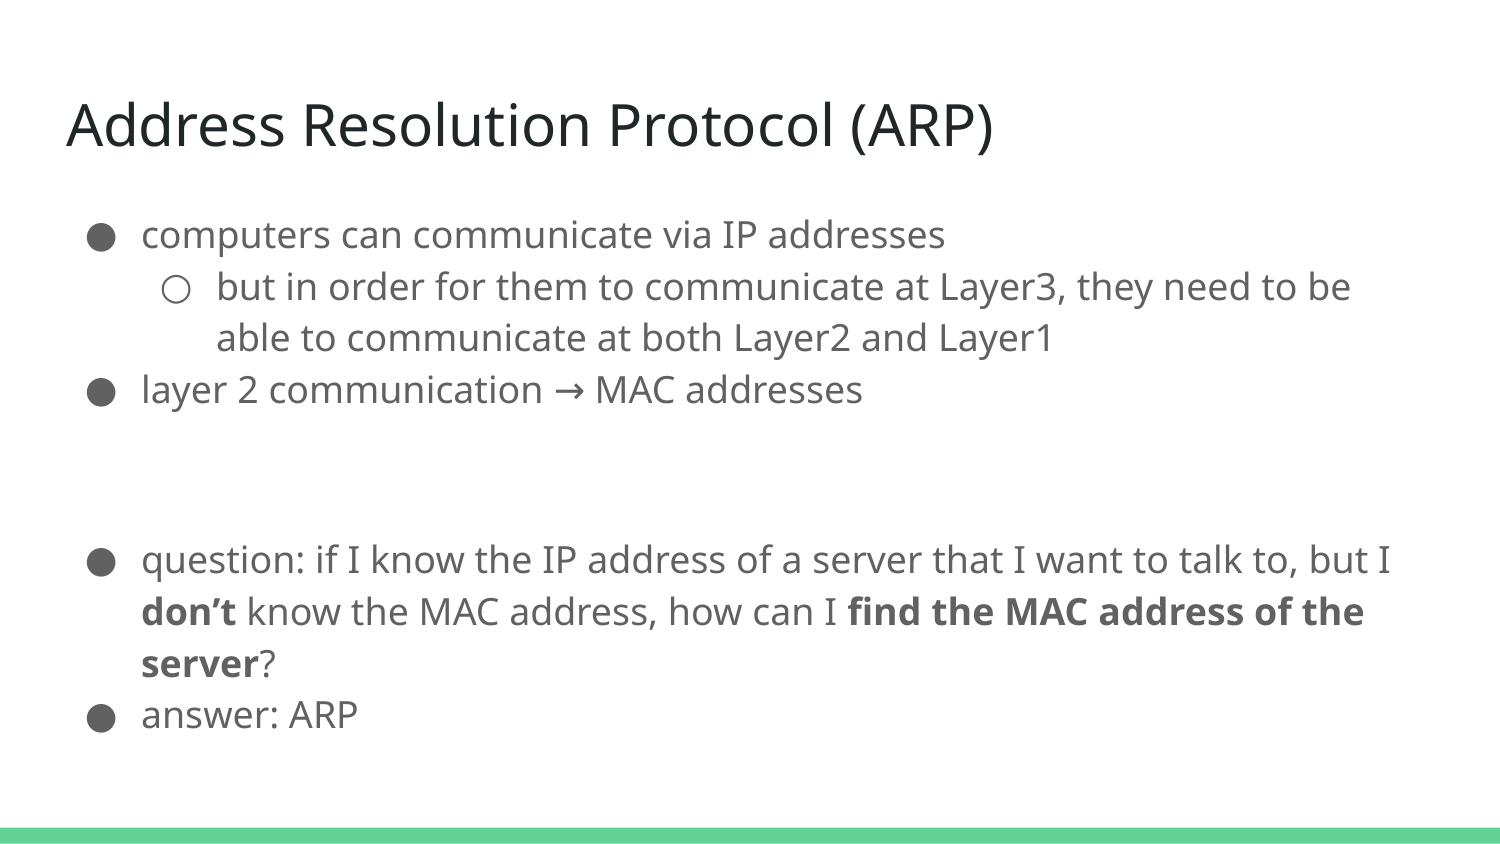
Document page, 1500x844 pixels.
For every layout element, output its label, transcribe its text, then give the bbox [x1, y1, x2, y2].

title Address Resolution Protocol (ARP) [51, 72, 1449, 167]
list computers can communicate via IP addresses but in order for them to communicate at Layer3, they need to be able to communicate at both Layer2 and Layer1 layer 2 communication → MAC addresses question: if I know the IP address of a server that I want to talk to, but I don’t know the MAC address, how can I find the MAC address of the server? answer: ARP [51, 189, 1449, 750]
